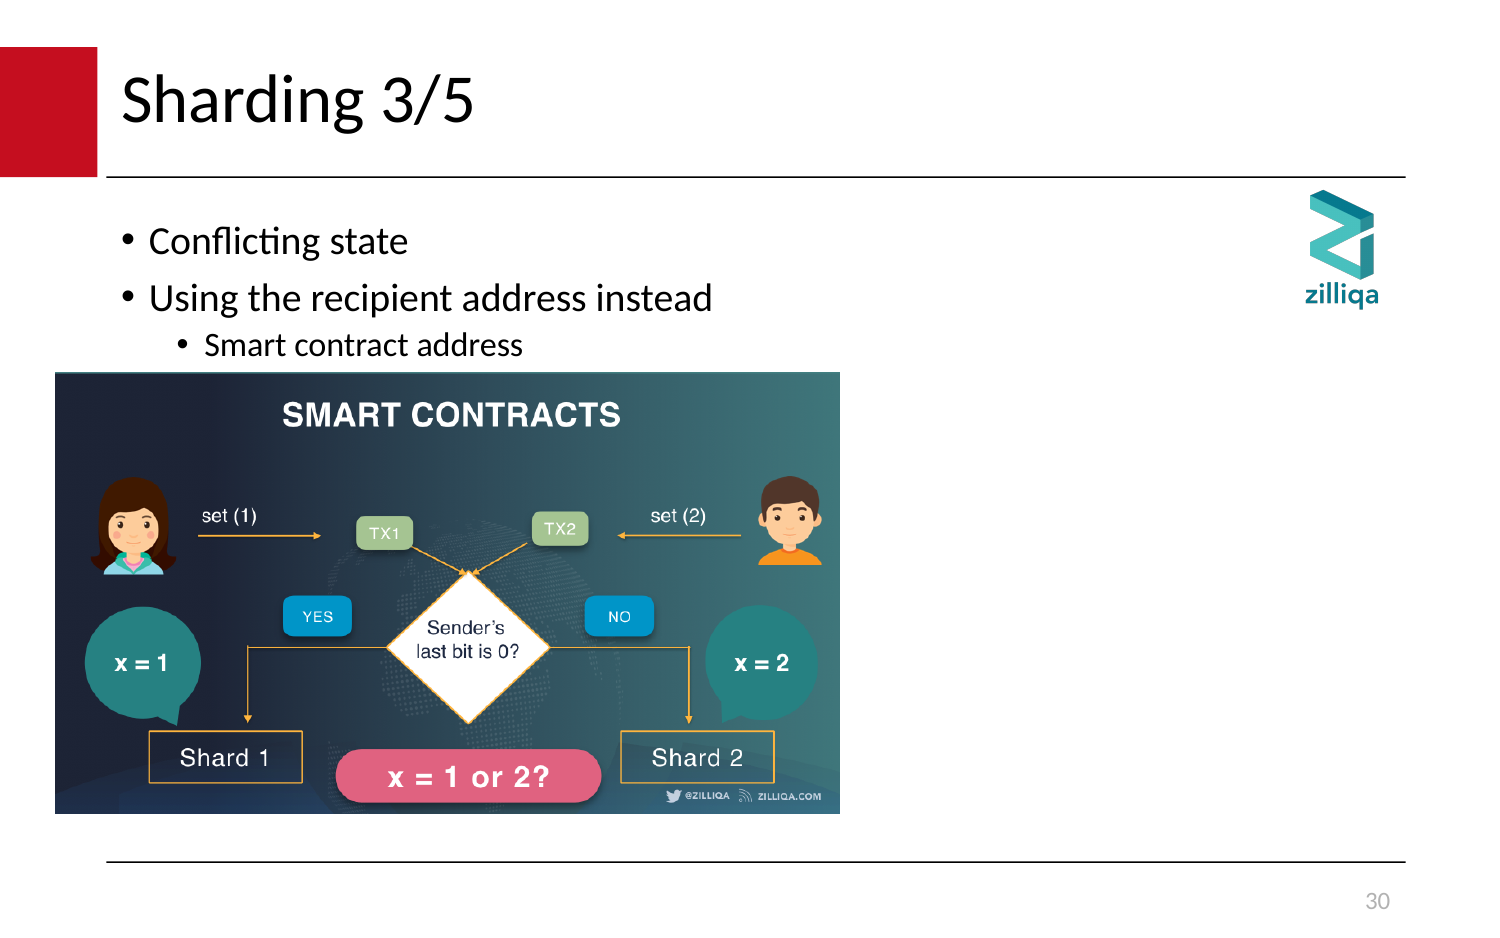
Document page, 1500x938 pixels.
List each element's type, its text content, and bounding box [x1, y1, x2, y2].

slide_number 30 [1101, 880, 1406, 918]
picture [55, 372, 840, 814]
title Sharding 3/5 [106, 47, 1406, 154]
picture [1280, 187, 1406, 313]
list Conflicting state Using the recipient address instead Smart contract address [106, 212, 1406, 373]
